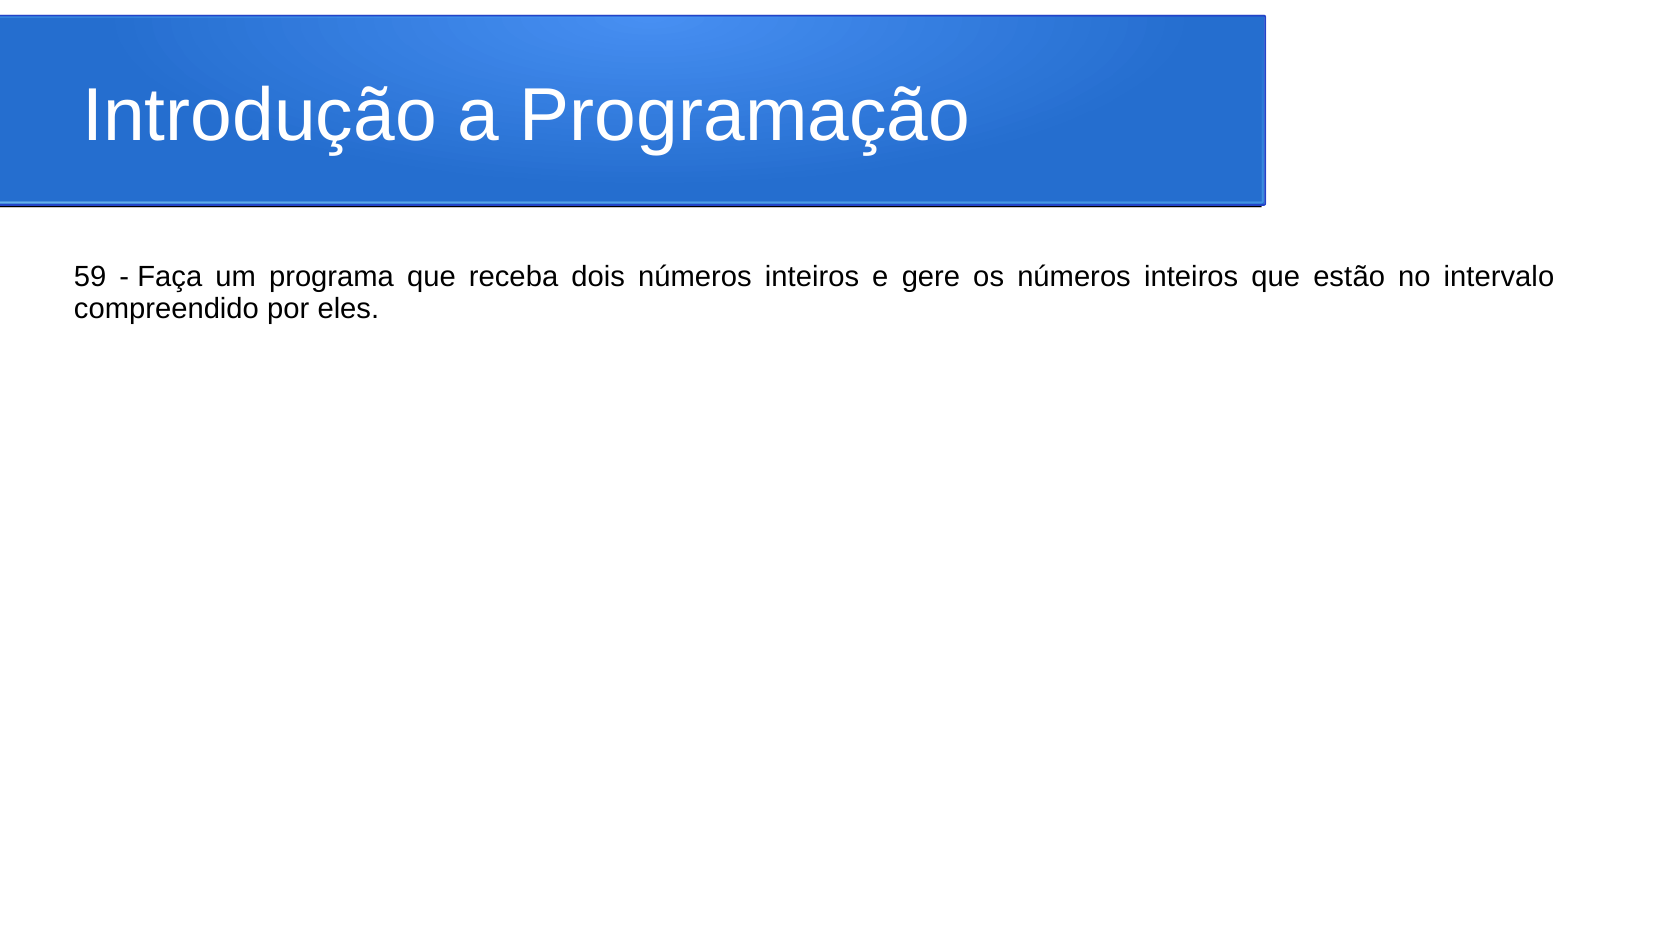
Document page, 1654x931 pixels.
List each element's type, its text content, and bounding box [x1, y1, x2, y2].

text_box 59 - Faça um programa que receba dois números inteiros e gere os números inteiros que estão no intervalo compreendido por eles. [59, 247, 1572, 874]
title Introdução a Programação [82, 35, 1235, 190]
picture [0, 13, 1269, 211]
